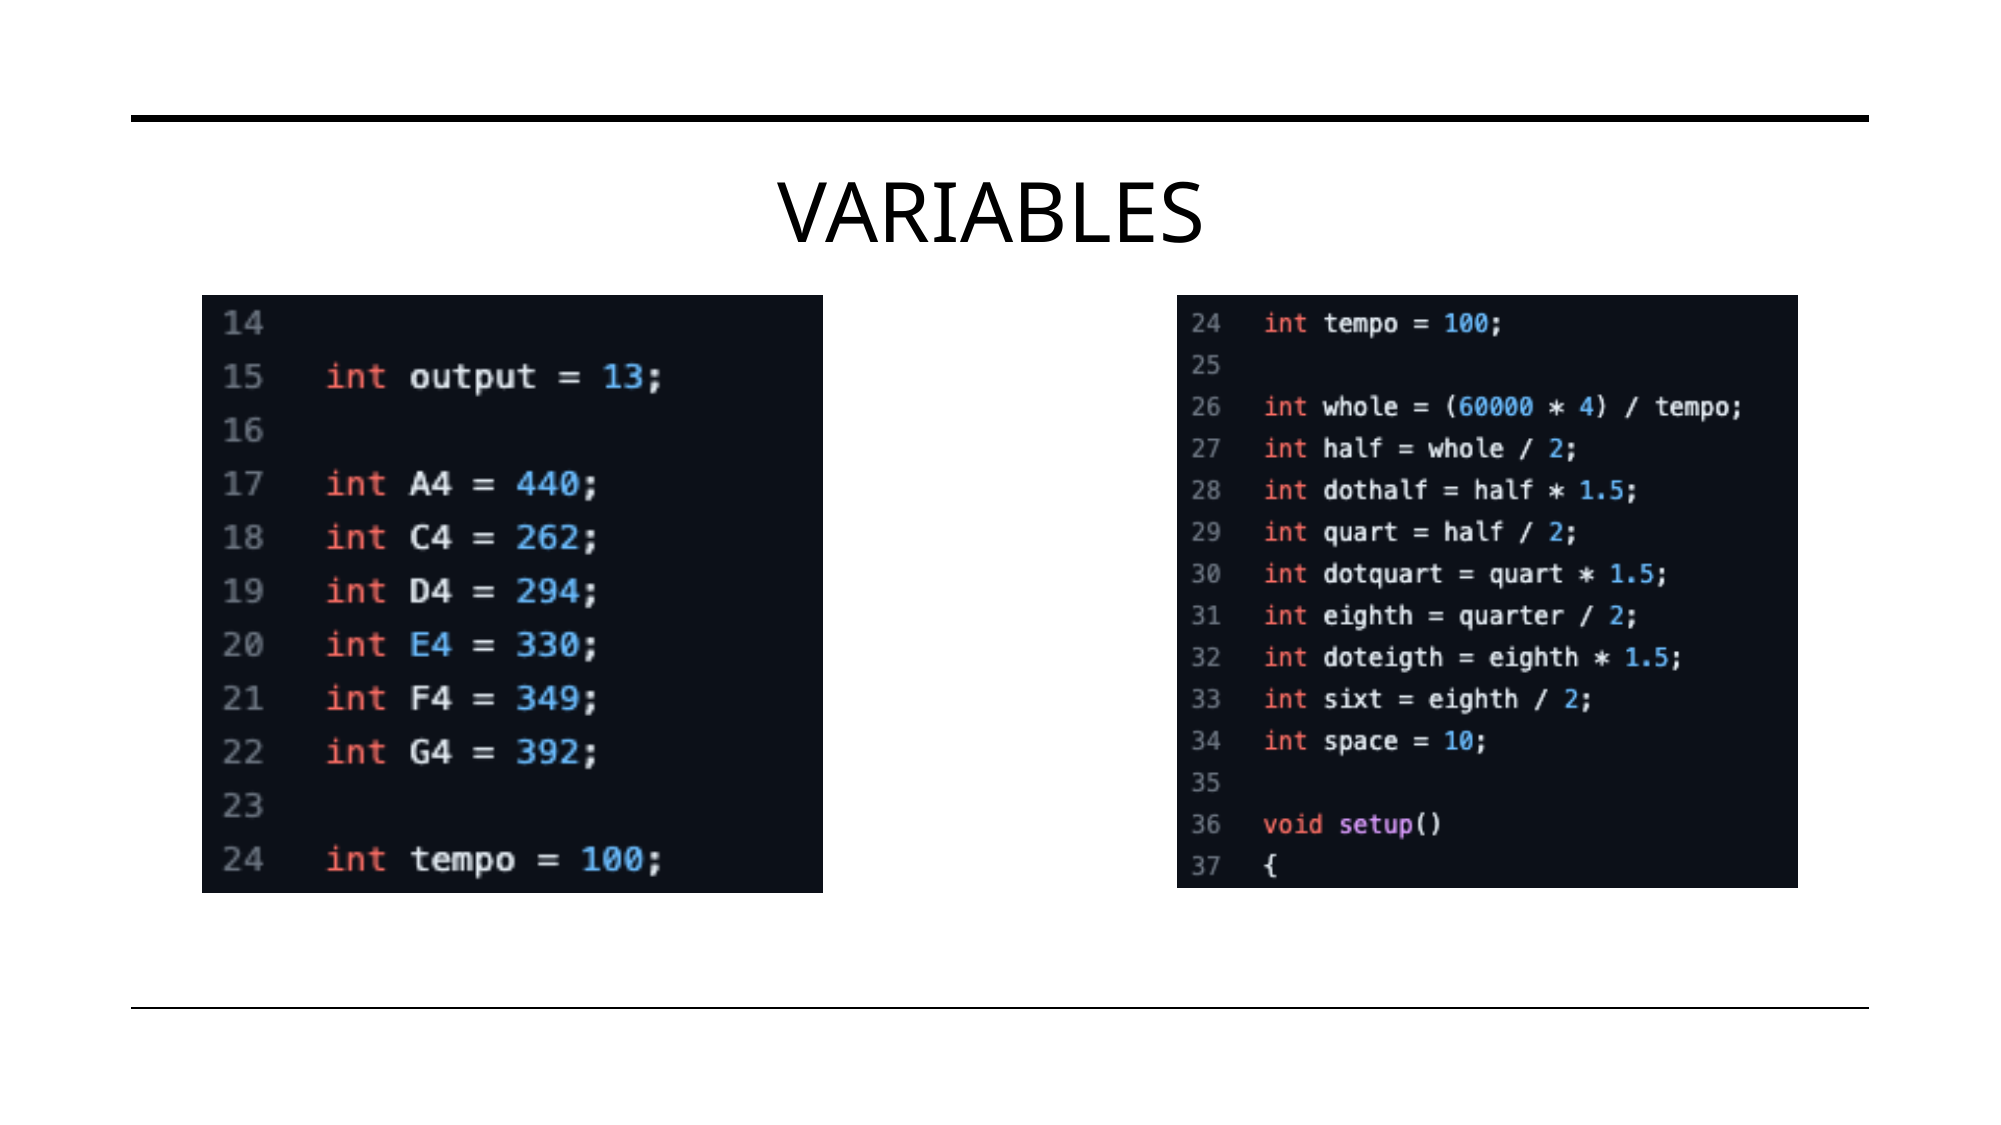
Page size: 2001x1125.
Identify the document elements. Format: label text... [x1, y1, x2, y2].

picture [1177, 295, 1798, 888]
title Variables [114, 151, 1869, 377]
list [202, 295, 823, 893]
